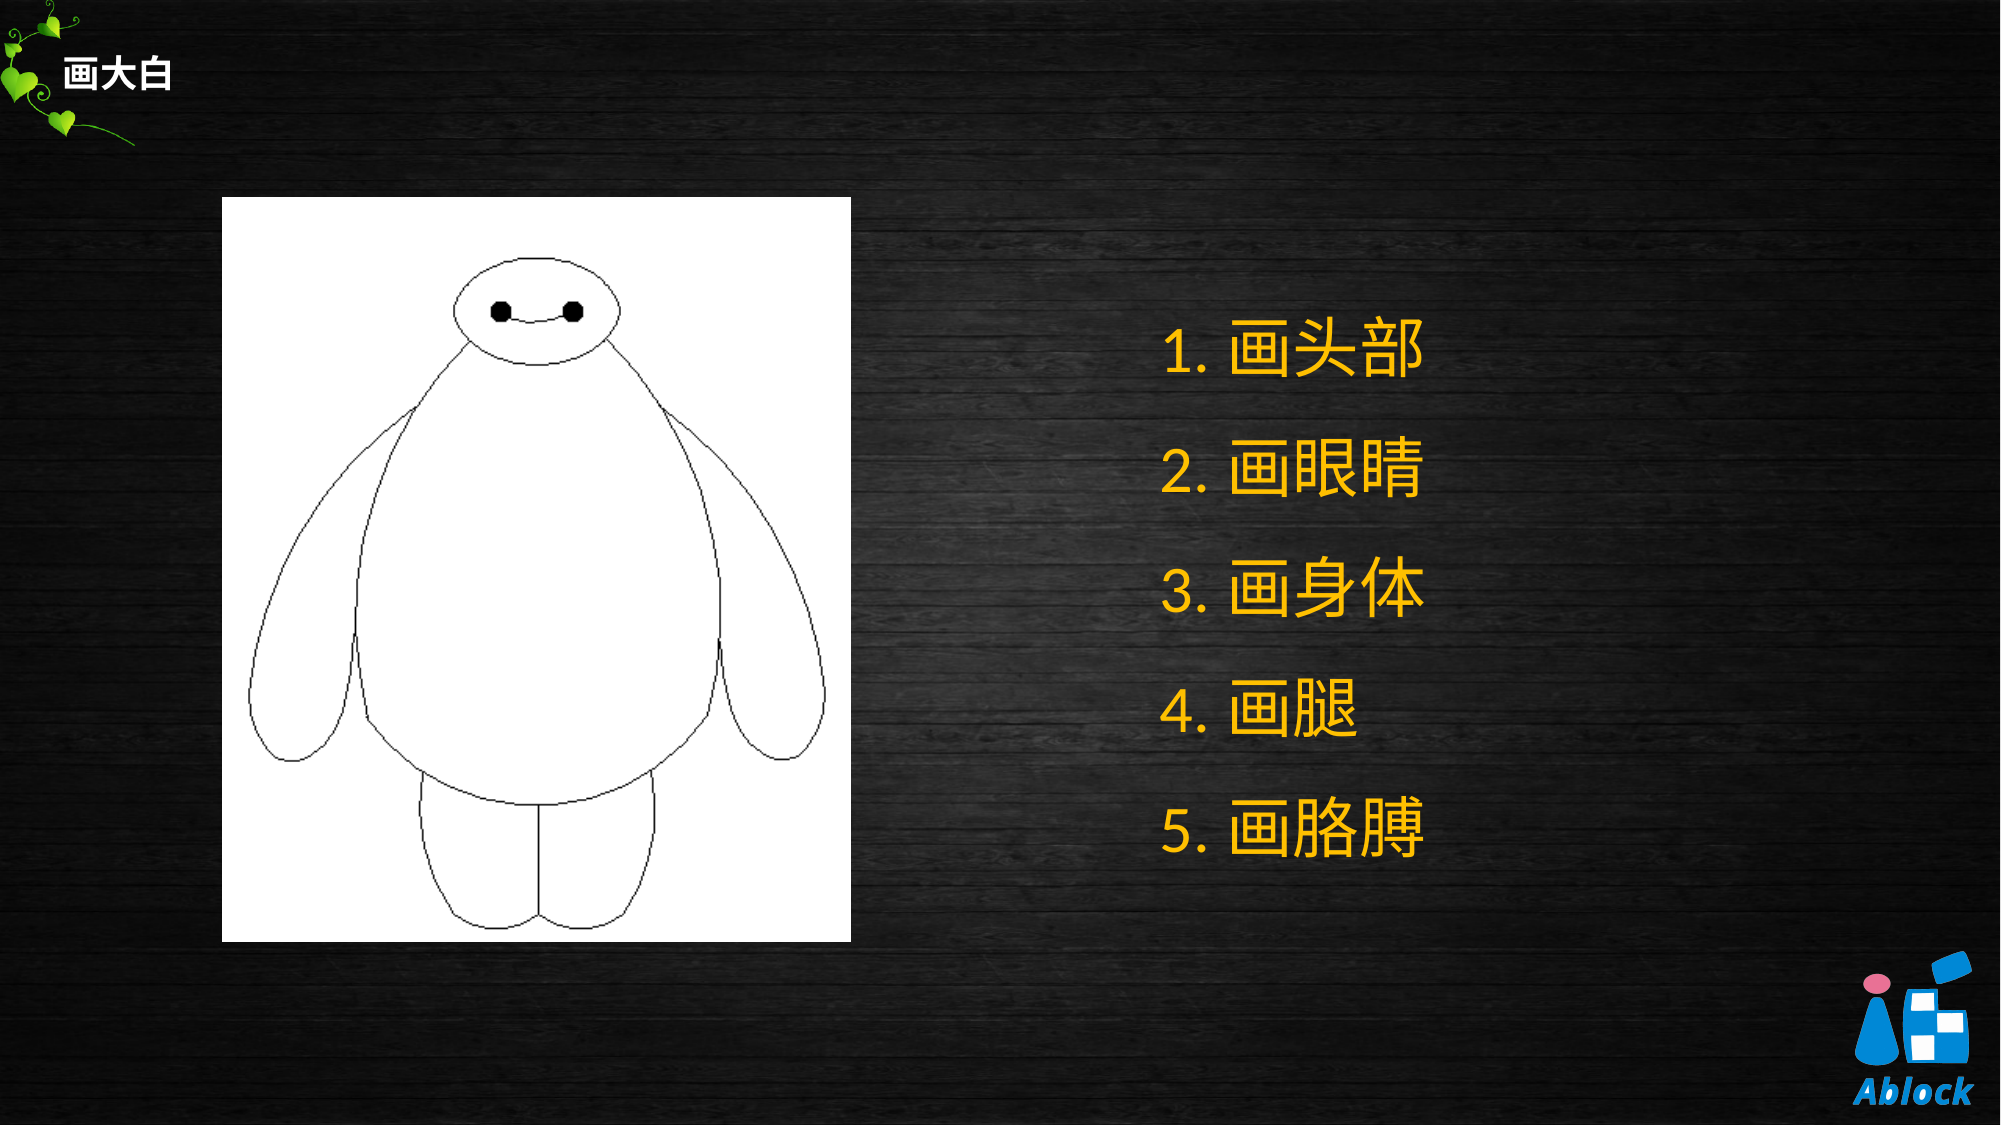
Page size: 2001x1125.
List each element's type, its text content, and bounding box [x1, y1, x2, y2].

text_box 画大白 [135, 42, 537, 103]
picture [0, 0, 2001, 1125]
text_box 1.画头部 2.画眼睛 3.画身体 4.画腿 5.画胳膊 [1145, 258, 1442, 874]
